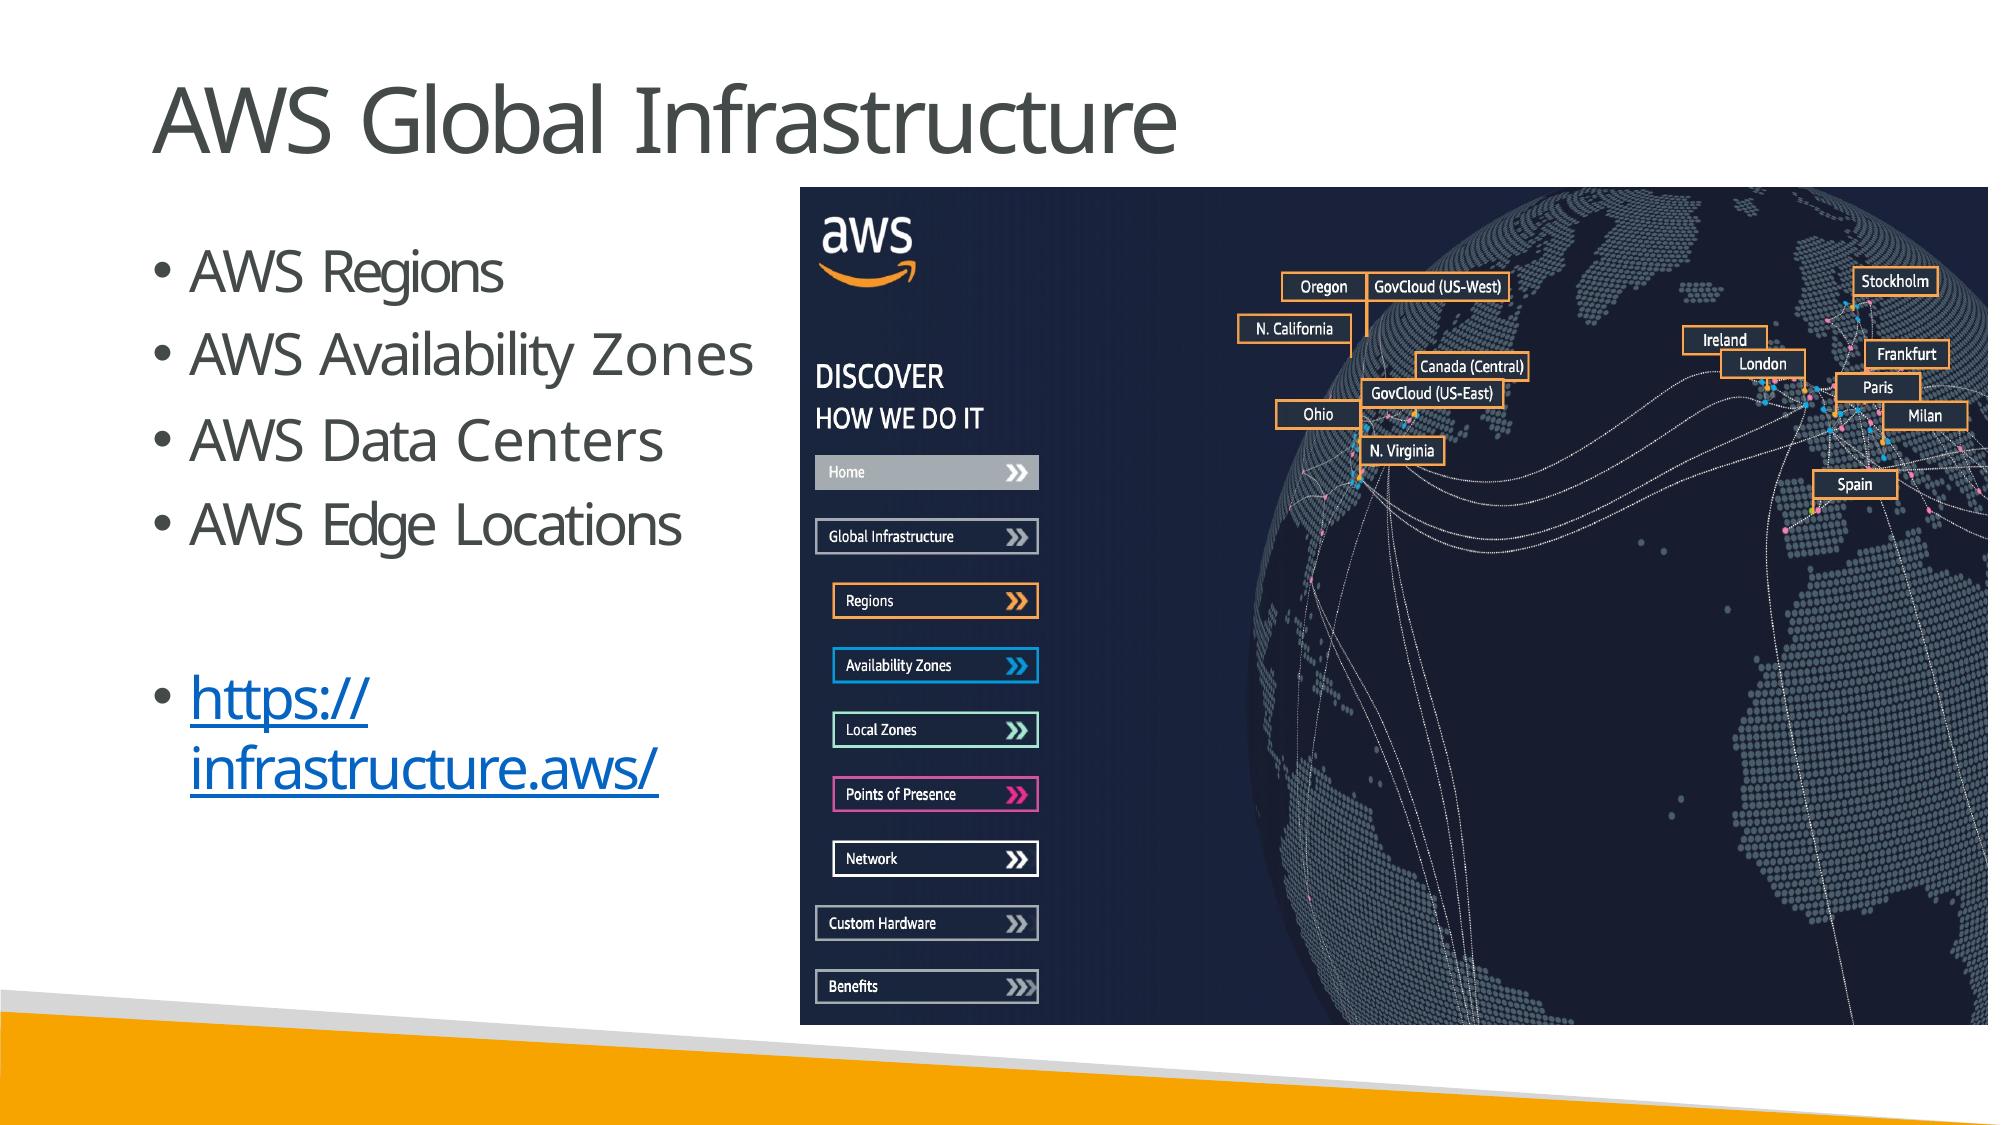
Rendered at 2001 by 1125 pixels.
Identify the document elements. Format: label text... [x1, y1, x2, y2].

text_box AWS Regions AWS Availability Zones AWS Data Centers AWS Edge Locations https://infrastructure.aws/ [150, 218, 771, 801]
picture [799, 187, 1988, 1026]
title AWS Global Infrastructure [150, 60, 1900, 251]
